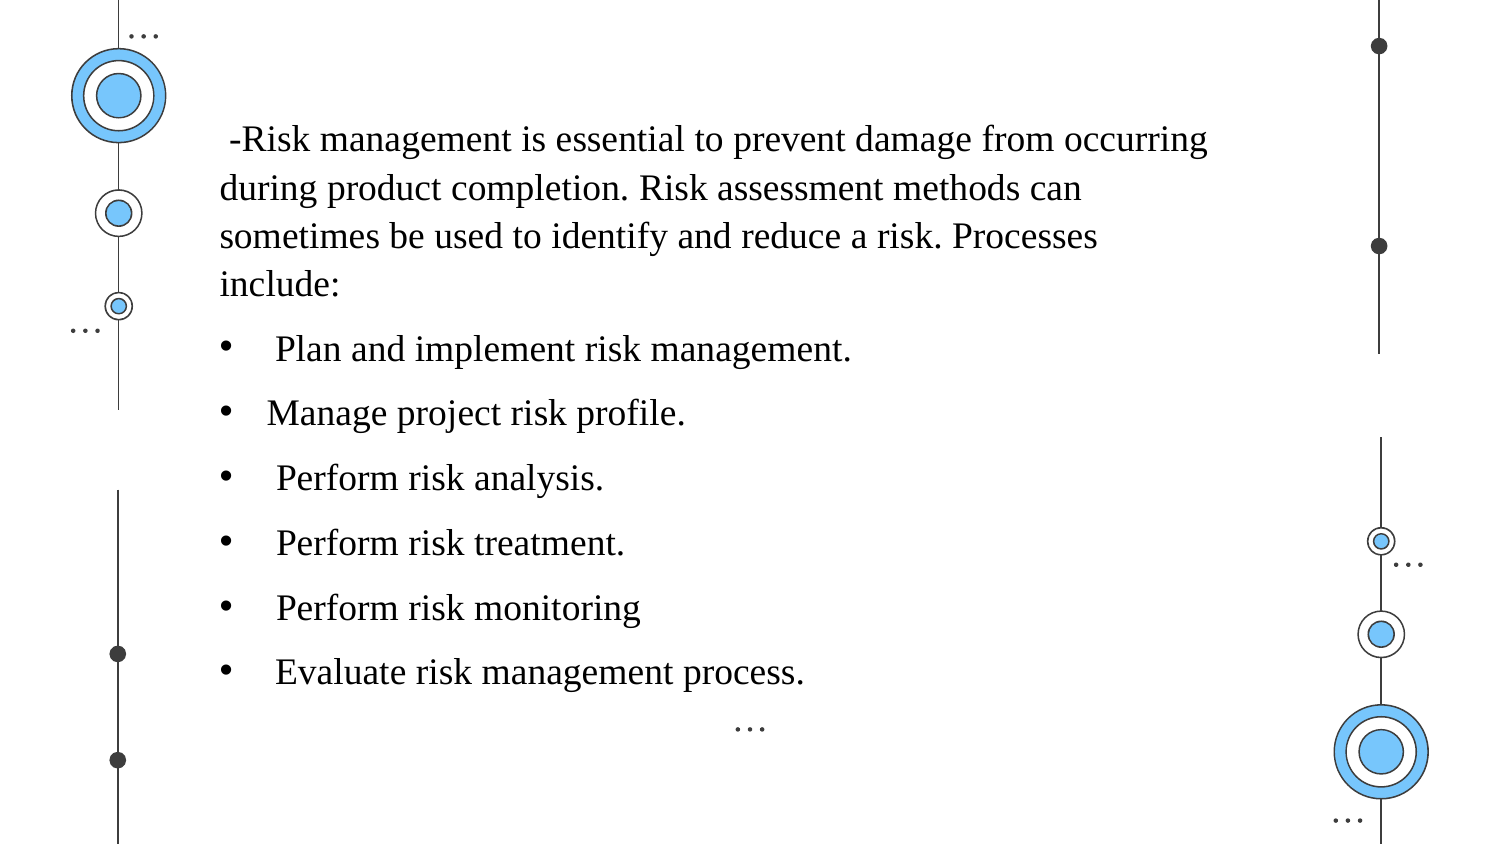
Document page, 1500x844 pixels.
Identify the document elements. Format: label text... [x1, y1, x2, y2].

text_box -Risk management is essential to prevent damage from occurring during product completion. Risk assessment methods can sometimes be used to identify and reduce a risk. Processes include: Plan and implement risk management. Manage project risk profile. Perform risk analysis. Perform risk treatment. Perform risk monitoring Evaluate risk management process. [204, 68, 1239, 700]
